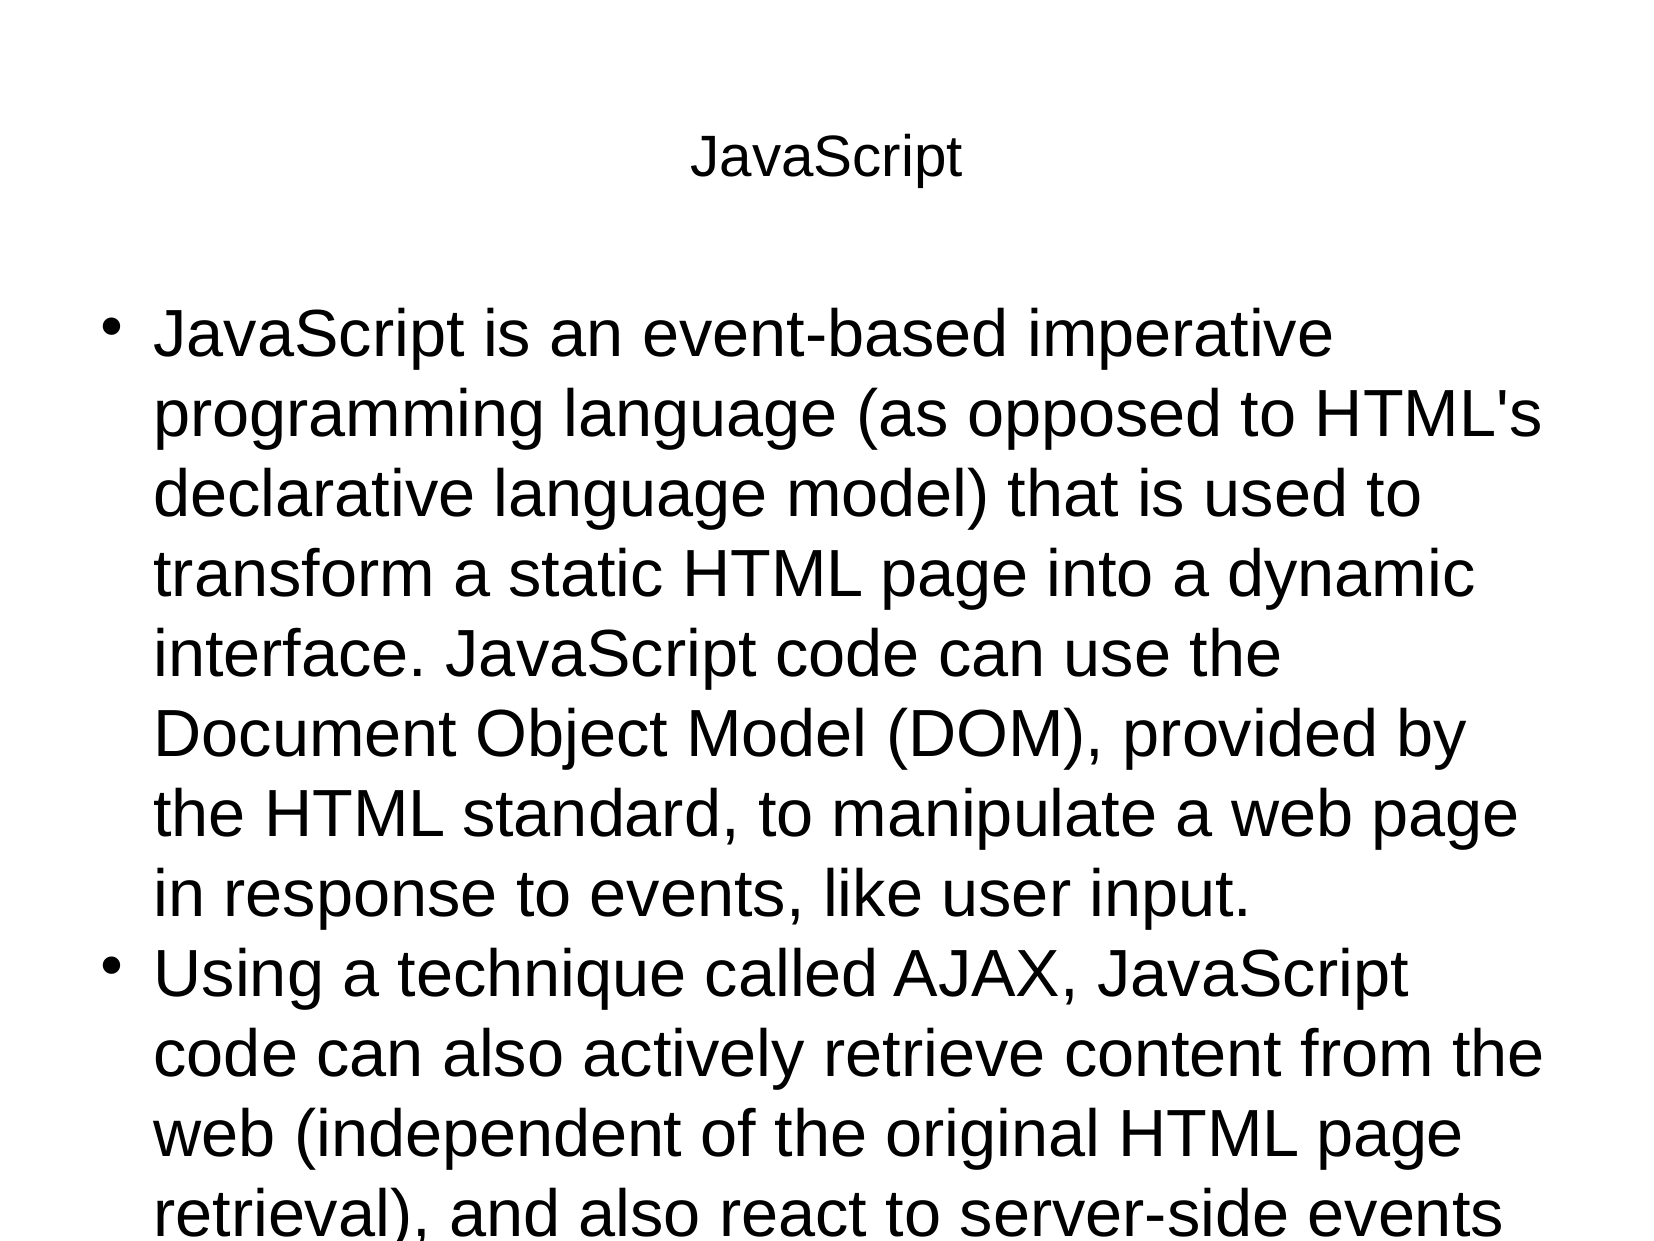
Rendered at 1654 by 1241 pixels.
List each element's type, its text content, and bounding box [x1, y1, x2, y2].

text_box JavaScript [82, 49, 1571, 257]
text_box JavaScript is an event-based imperative programming language (as opposed to HTML's declarative language model) that is used to transform a static HTML page into a dynamic interface. JavaScript code can use the Document Object Model (DOM), provided by the HTML standard, to manipulate a web page in response to events, like user input. Using a technique called AJAX, JavaScript code can also actively retrieve content from the web (independent of the original HTML page retrieval), and also react to server-side events as well, adding a truly dynamic nature to the web page experience. [82, 290, 1571, 1010]
